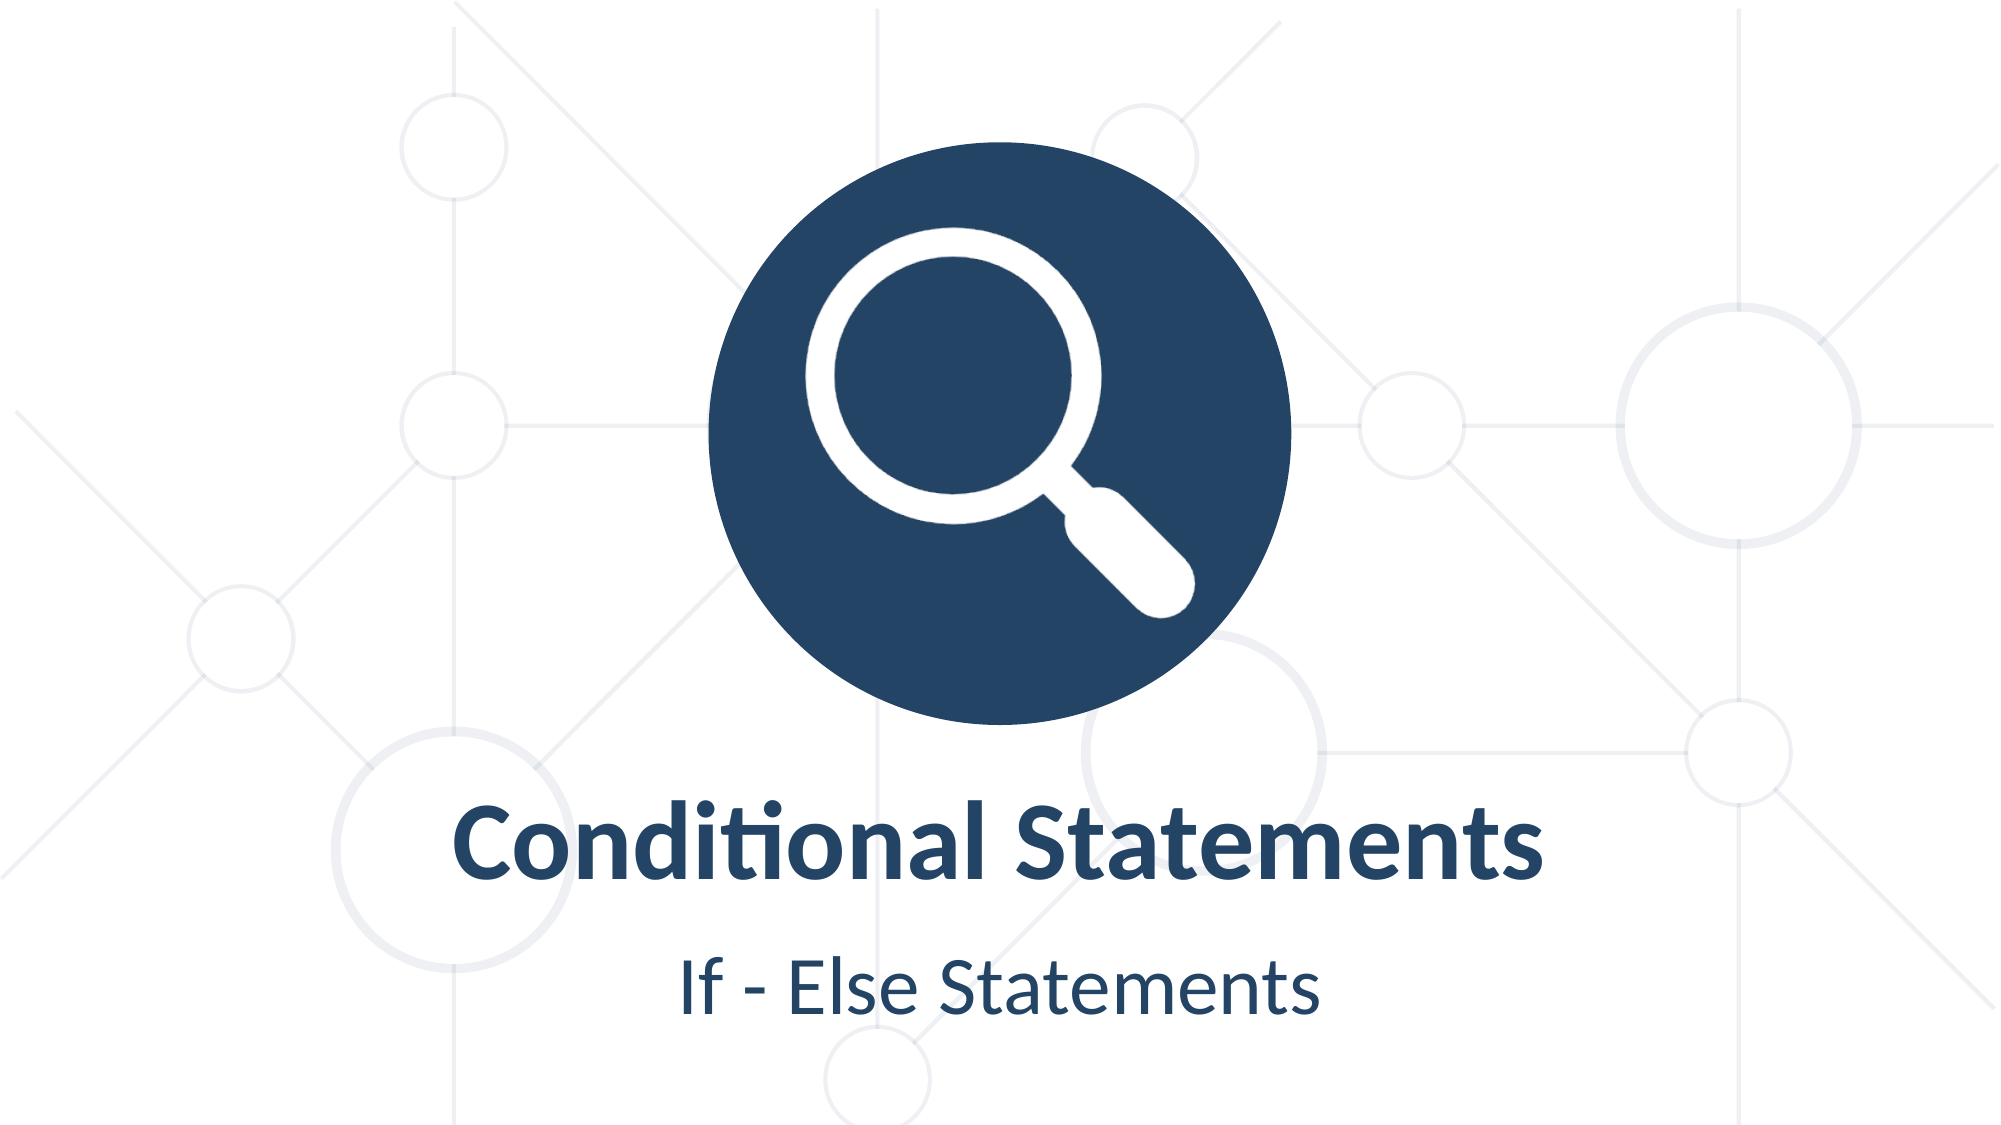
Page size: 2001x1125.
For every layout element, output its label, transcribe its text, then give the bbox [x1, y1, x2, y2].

title Conditional Statements [100, 771, 1900, 898]
subtitle If - Else Statements [100, 916, 1900, 1043]
picture [762, 185, 1237, 660]
